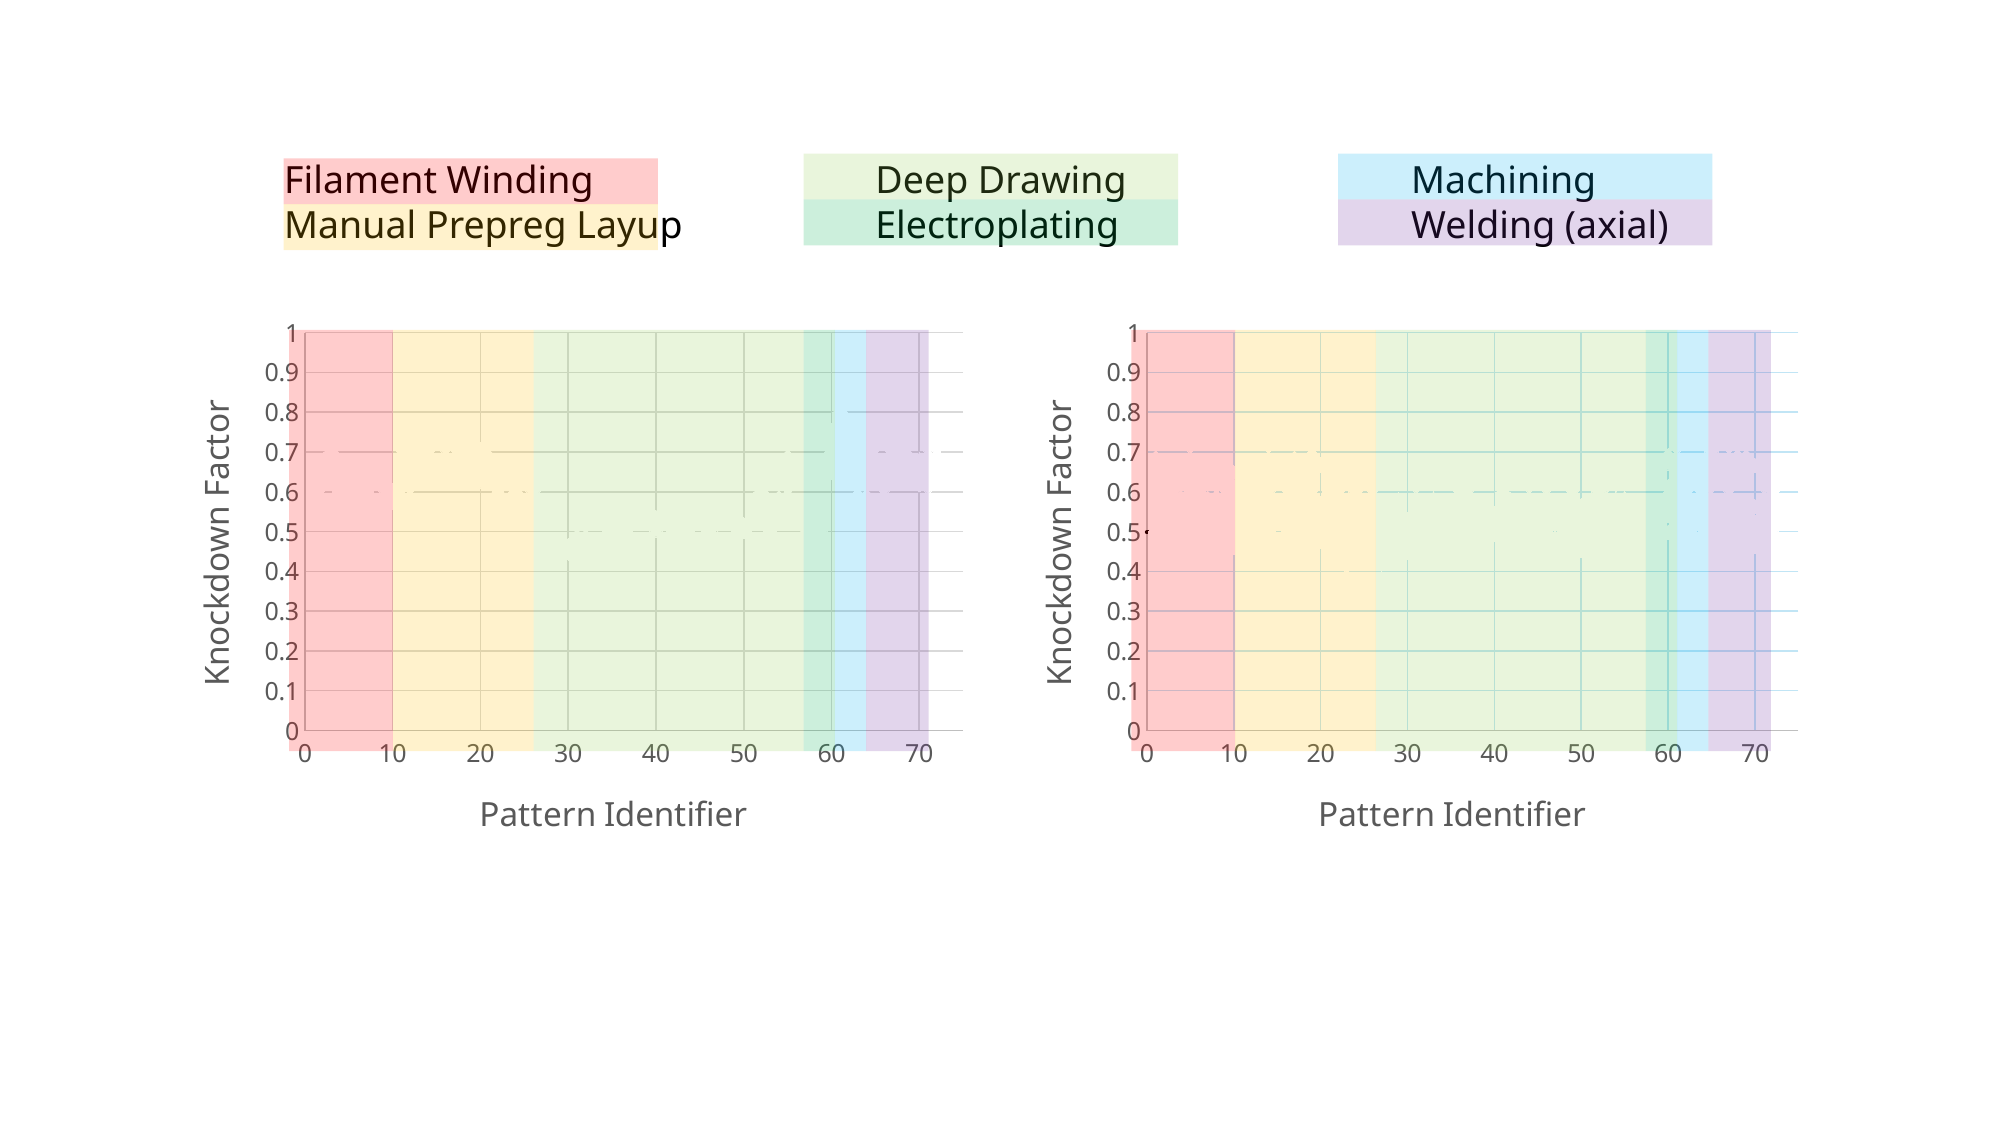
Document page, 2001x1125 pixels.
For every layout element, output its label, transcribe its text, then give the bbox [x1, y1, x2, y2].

text_box [1337, 201, 1714, 247]
text_box [1337, 152, 1714, 201]
text_box [282, 206, 659, 252]
chart [157, 303, 981, 872]
text_box Deep Drawing Electroplating [860, 148, 1236, 253]
text_box [282, 157, 659, 206]
text_box [802, 201, 1180, 247]
text_box Filament Winding Manual Prepreg Layup [269, 148, 860, 253]
chart [999, 303, 1816, 872]
text_box [802, 152, 1180, 201]
text_box Machining Welding (axial) [1396, 148, 1771, 253]
